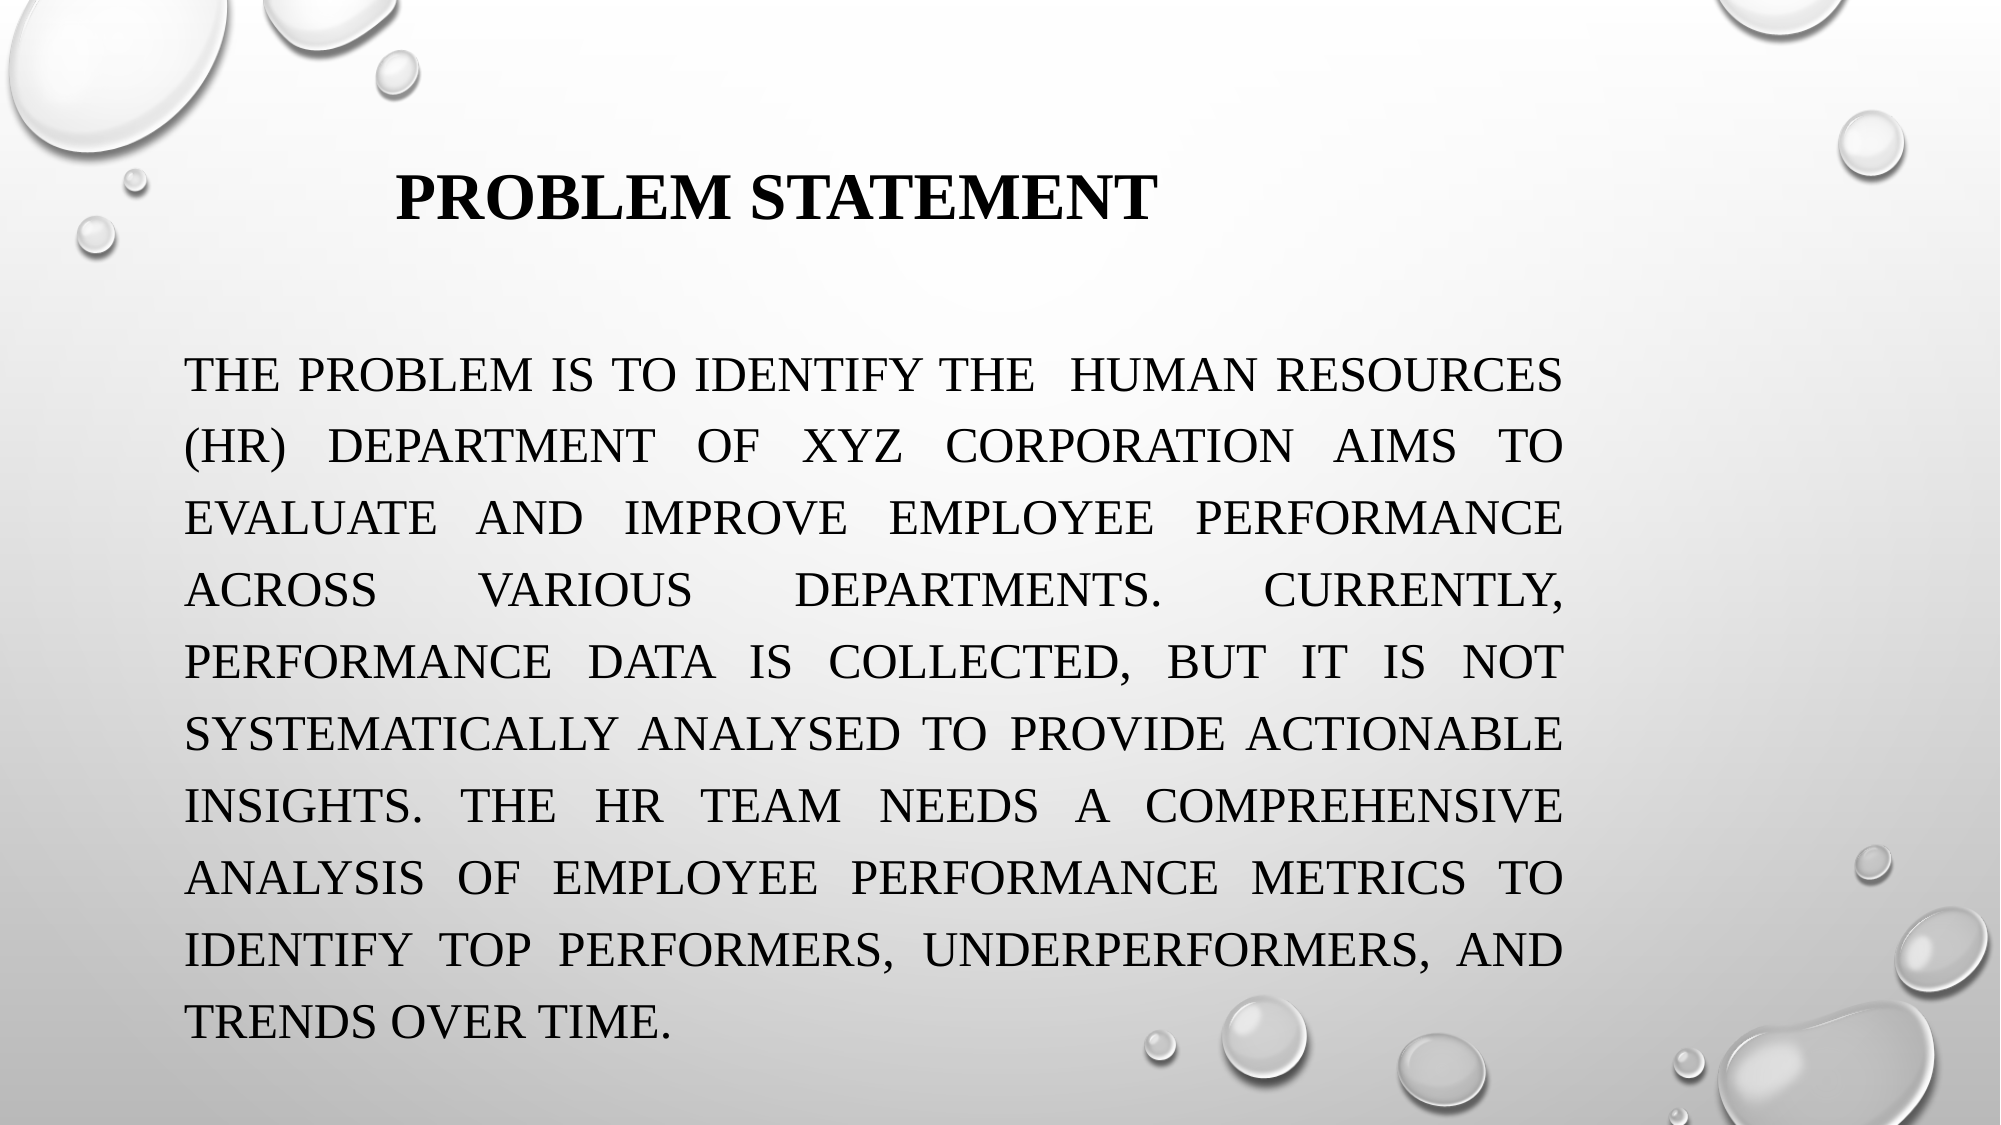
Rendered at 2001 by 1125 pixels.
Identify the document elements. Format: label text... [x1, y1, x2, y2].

picture [0, 0, 2000, 1125]
title PROBLEM STATEMENT [71, 100, 1483, 242]
list The problem is to identify the Human Resources (HR) department of XYZ Corporation aims to evaluate and improve employee performance across various departments. Currently, performance data is collected, but it is not systematically analysed to provide actionable insights. The HR team needs a comprehensive analysis of employee performance metrics to identify top performers, underperformers, and trends over time. [168, 321, 1579, 874]
